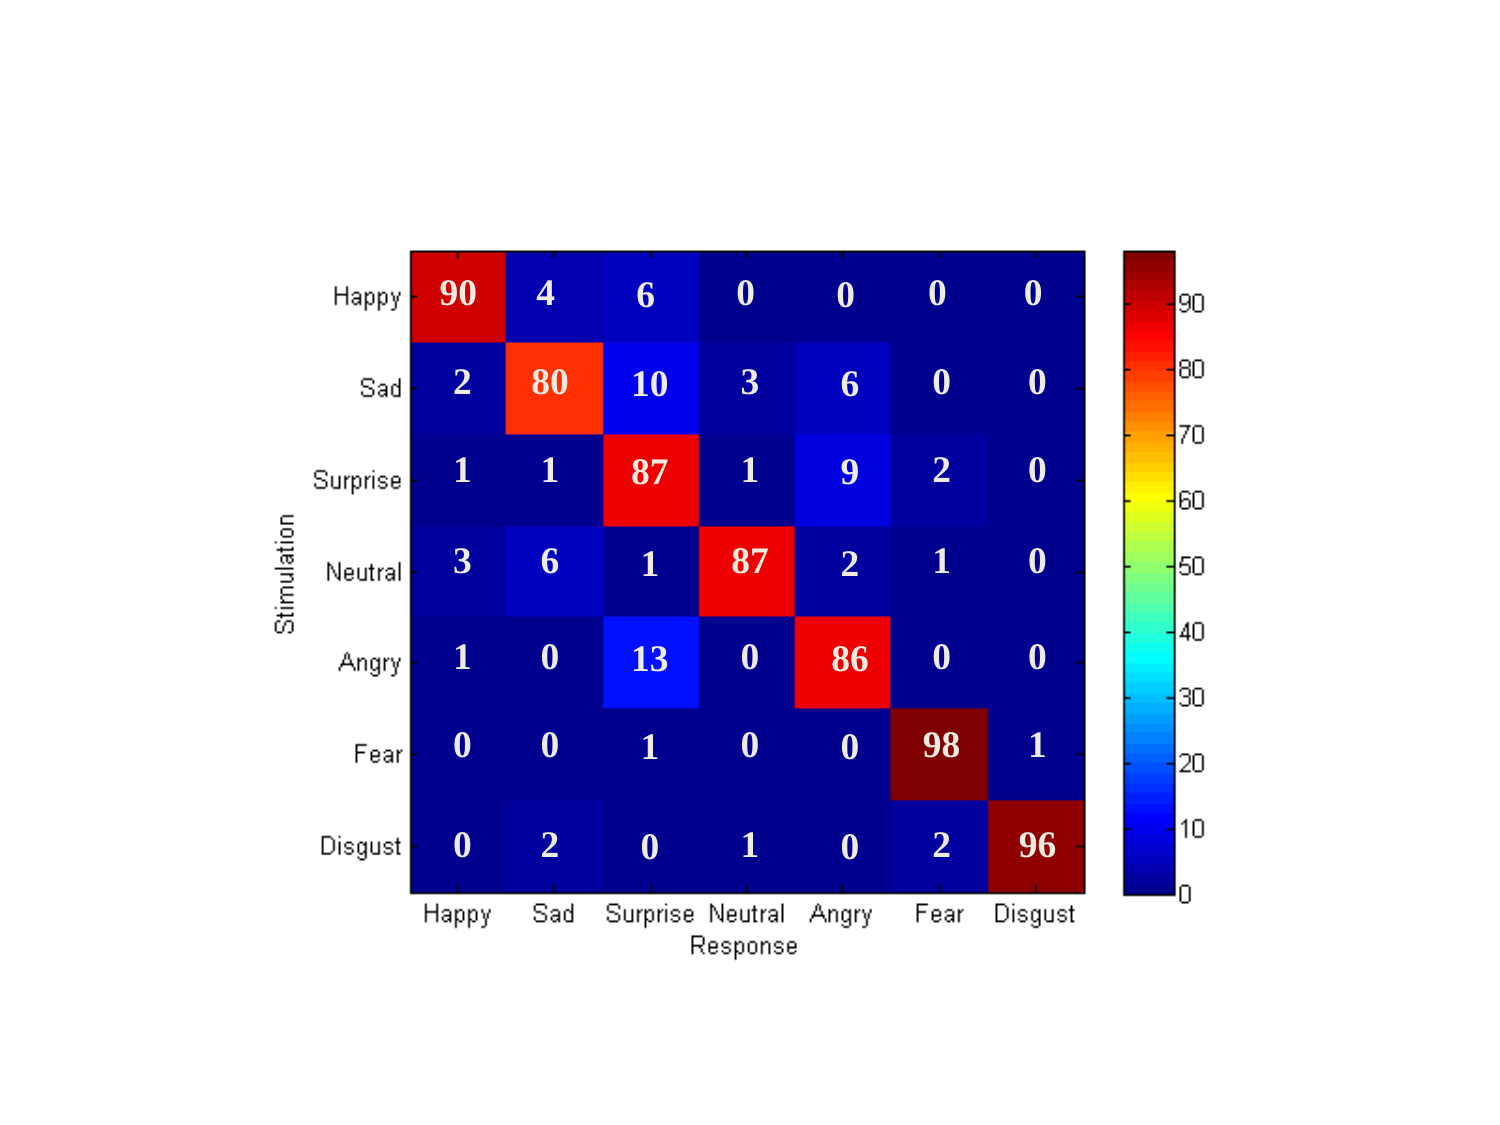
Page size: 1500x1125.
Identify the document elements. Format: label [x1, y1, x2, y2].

picture [264, 191, 1315, 980]
